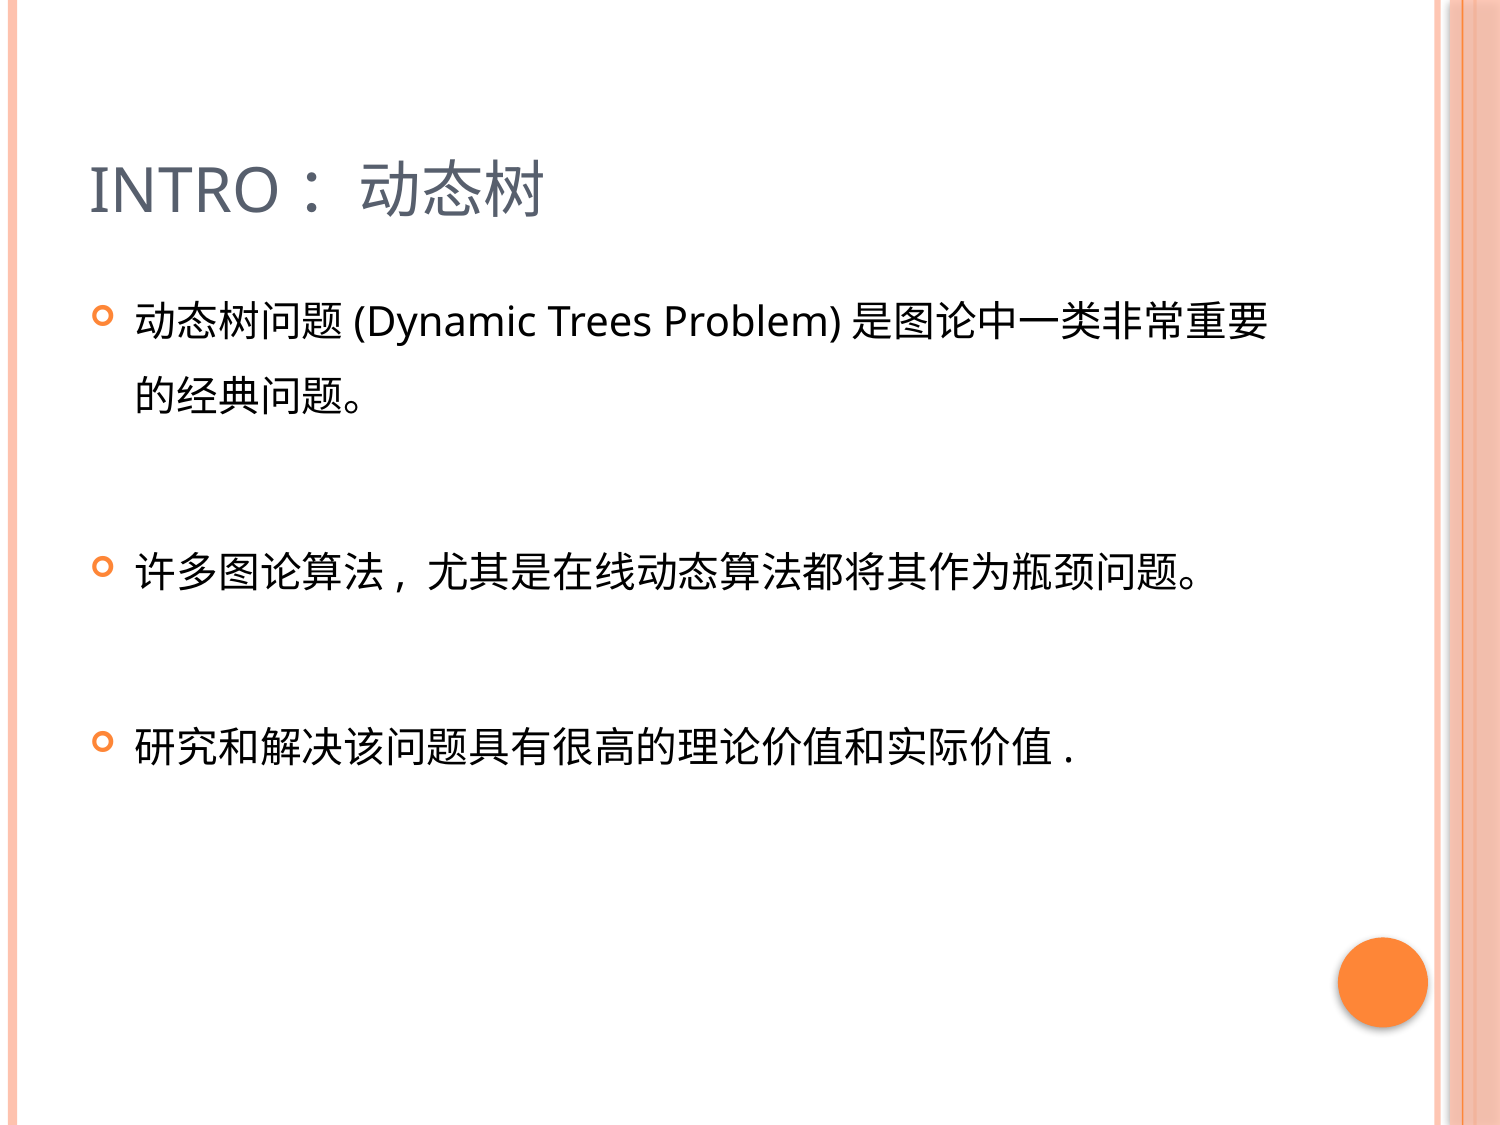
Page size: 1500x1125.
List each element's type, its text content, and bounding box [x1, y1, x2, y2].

title Intro：动态树 [75, 45, 1300, 233]
list 动态树问题(Dynamic Trees Problem)是图论中一类非常重要的经典问题。 许多图论算法, 尤其是在线动态算法都将其作为瓶颈问题。 研究和解决该问题具有很高的理论价值和实际价值. [75, 262, 1300, 1062]
